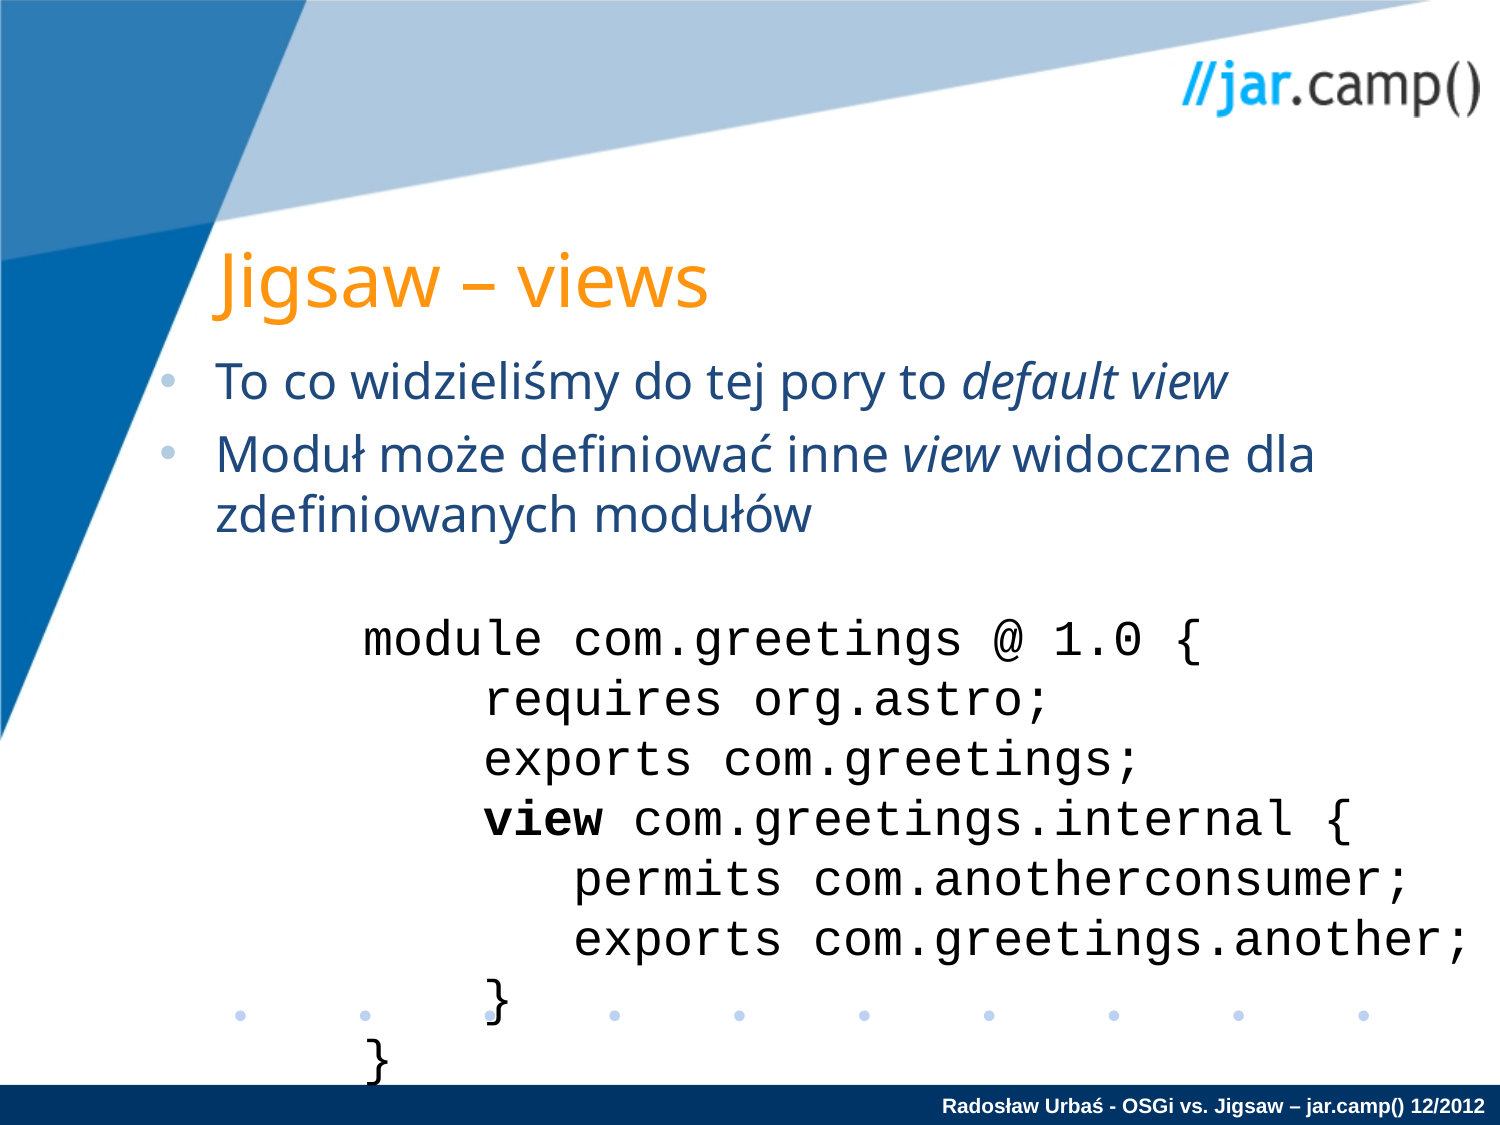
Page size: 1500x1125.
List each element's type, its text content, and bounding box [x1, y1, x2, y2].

text_box module com.greetings @ 1.0 { requires org.astro; exports com.greetings; view com.greetings.internal { permits com.anotherconsumer; exports com.greetings.another; } } [348, 597, 1500, 1093]
text_box Jigsaw – views [218, 224, 1419, 330]
text_box To co widzieliśmy do tej pory to default view Moduł może definiować inne view widoczne dla zdefiniowanych modułów [159, 350, 1500, 1003]
picture [0, 0, 1500, 842]
